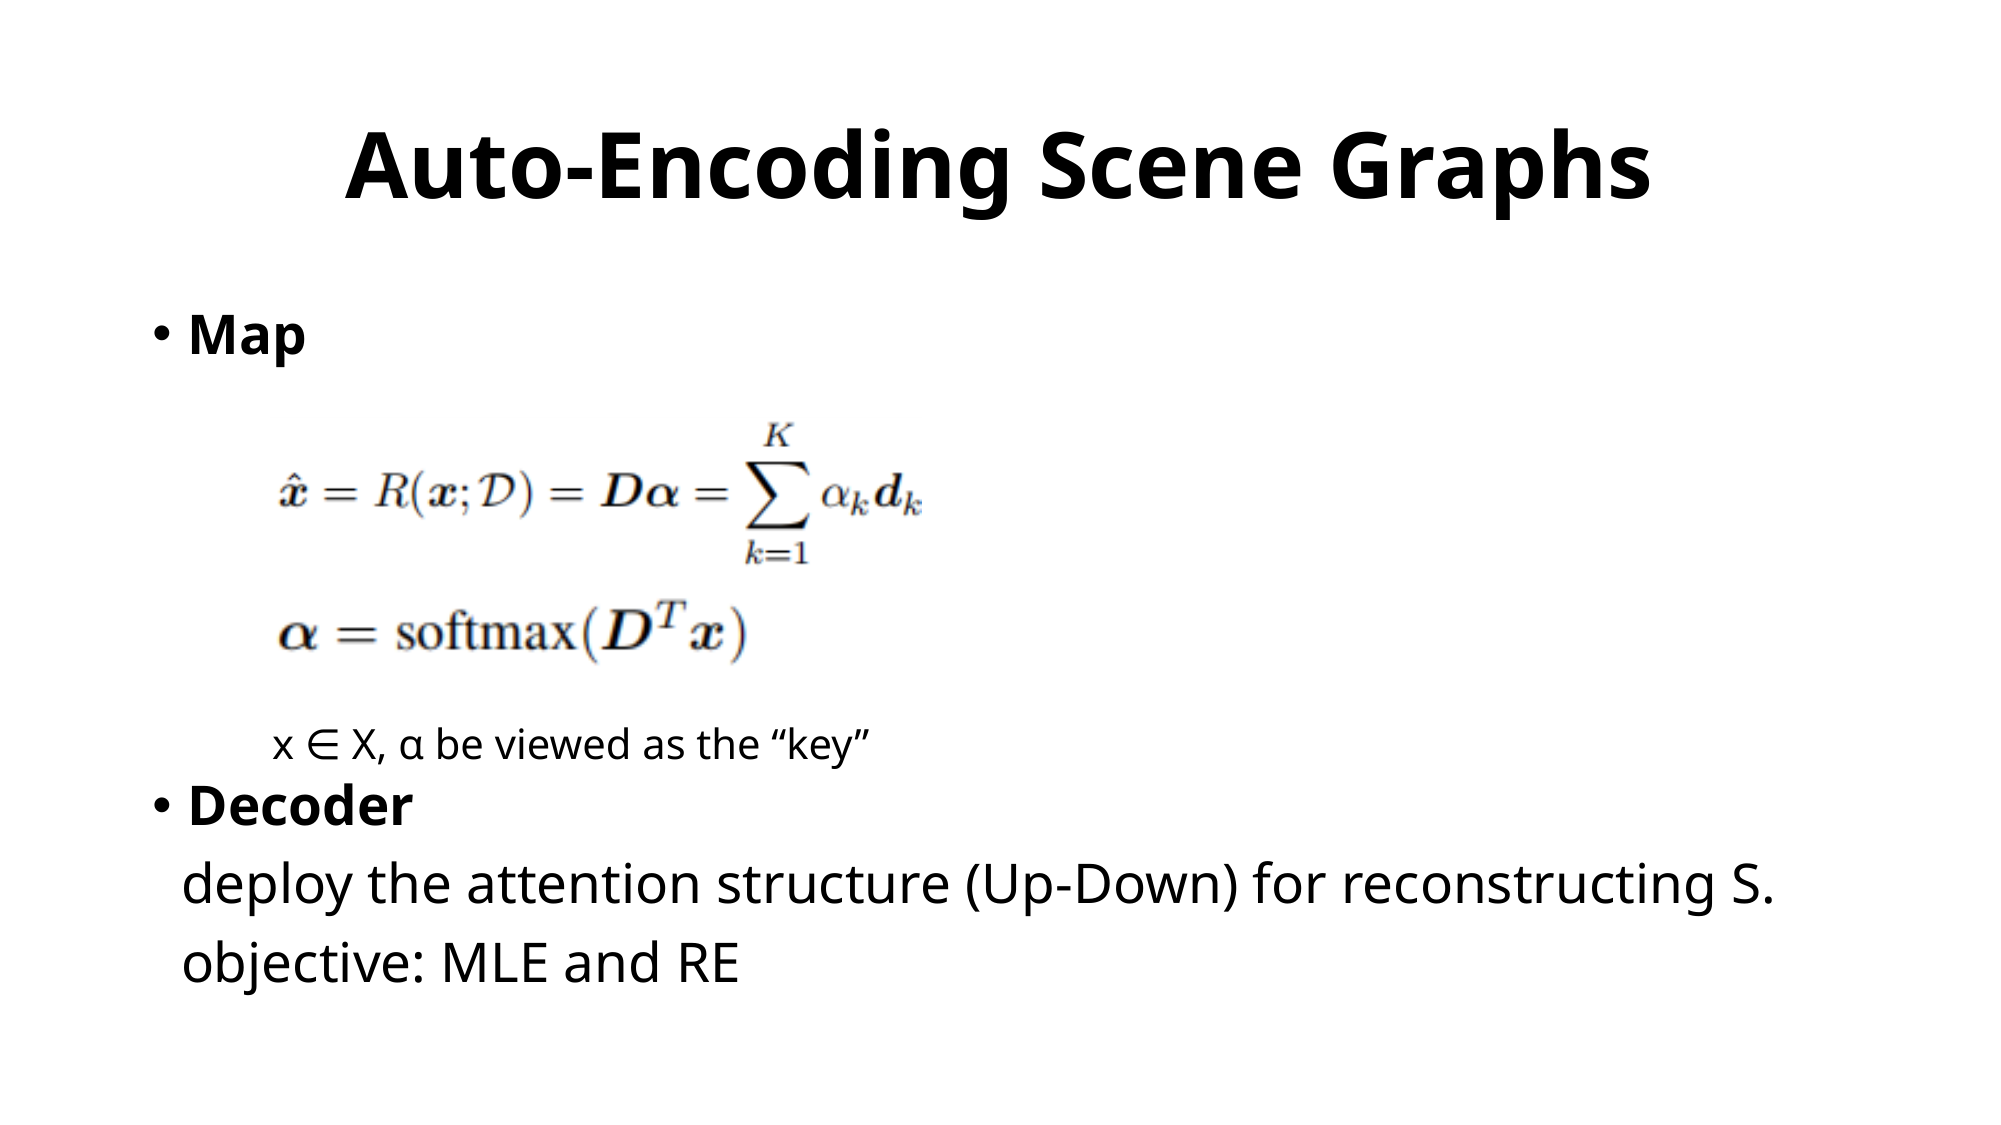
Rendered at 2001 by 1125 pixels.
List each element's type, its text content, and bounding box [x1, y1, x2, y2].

text_box x ∈ X, α be viewed as the “key” [257, 710, 885, 775]
picture [270, 589, 755, 674]
title Auto-Encoding Scene Graphs [137, 59, 1863, 278]
list Map Decoder deploy the attention structure (Up-Down) for reconstructing S. objective: MLE and RE [137, 299, 1863, 1014]
picture [270, 416, 922, 571]
